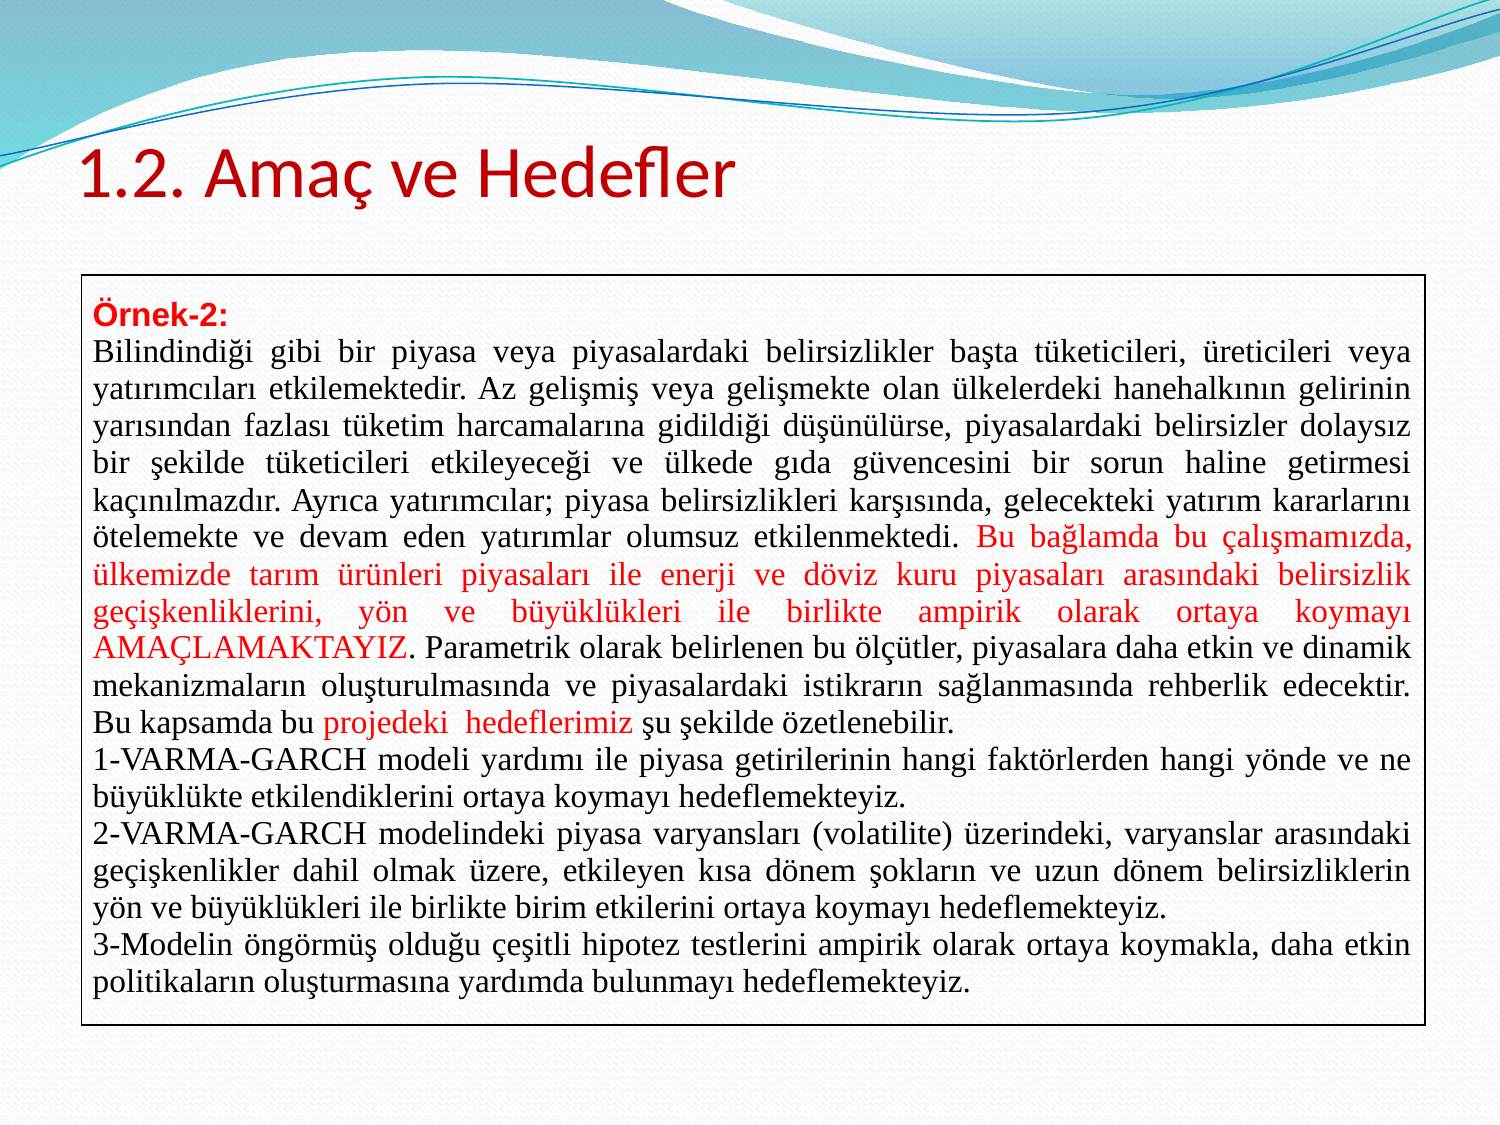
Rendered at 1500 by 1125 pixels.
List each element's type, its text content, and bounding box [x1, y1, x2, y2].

table_header Örnek-2: Bilindindiği gibi bir piyasa veya piyasalardaki belirsizlikler başta tüketicileri, üreticileri veya yatırımcıları etkilemektedir. Az gelişmiş veya gelişmekte olan ülkelerdeki hanehalkının gelirinin yarısından fazlası tüketim harcamalarına gidildiği düşünülürse, piyasalardaki belirsizler dolaysız bir şekilde tüketicileri etkileyeceği ve ülkede gıda güvencesini bir sorun haline getirmesi kaçınılmazdır. Ayrıca yatırımcılar; piyasa belirsizlikleri karşısında, gelecekteki yatırım kararlarını ötelemekte ve devam eden yatırımlar olumsuz etkilenmektedi. Bu bağlamda bu çalışmamızda, ülkemizde tarım ürünleri piyasaları ile enerji ve döviz kuru piyasaları arasındaki belirsizlik geçişkenliklerini, yön ve büyüklükleri ile birlikte ampirik olarak ortaya koymayı AMAÇLAMAKTAYIZ. Parametrik olarak belirlenen bu ölçütler, piyasalara daha etkin ve dinamik mekanizmaların oluşturulmasında ve piyasalardaki istikrarın sağlanmasında rehberlik edecektir. Bu kapsamda bu projedeki hedeflerimiz şu şekilde özetlenebilir. 1-VARMA-GARCH modeli yardımı ile piyasa getirilerinin hangi faktörlerden hangi yönde ve ne büyüklükte etkilendiklerini ortaya koymayı hedeflemekteyiz. 2-VARMA-GARCH modelindeki piyasa varyansları (volatilite) üzerindeki, varyanslar arasındaki geçişkenlikler dahil olmak üzere, etkileyen kısa dönem şokların ve uzun dönem belirsizliklerin yön ve büyüklükleri ile birlikte birim etkilerini ortaya koymayı hedeflemekteyiz. 3-Modelin öngörmüş olduğu çeşitli hipotez testlerini ampirik olarak ortaya koymakla, daha etkin politikaların oluşturmasına yardımda bulunmayı hedeflemekteyiz. [82, 276, 1424, 1024]
title 1.2. Amaç ve Hedefler [75, 115, 1425, 213]
